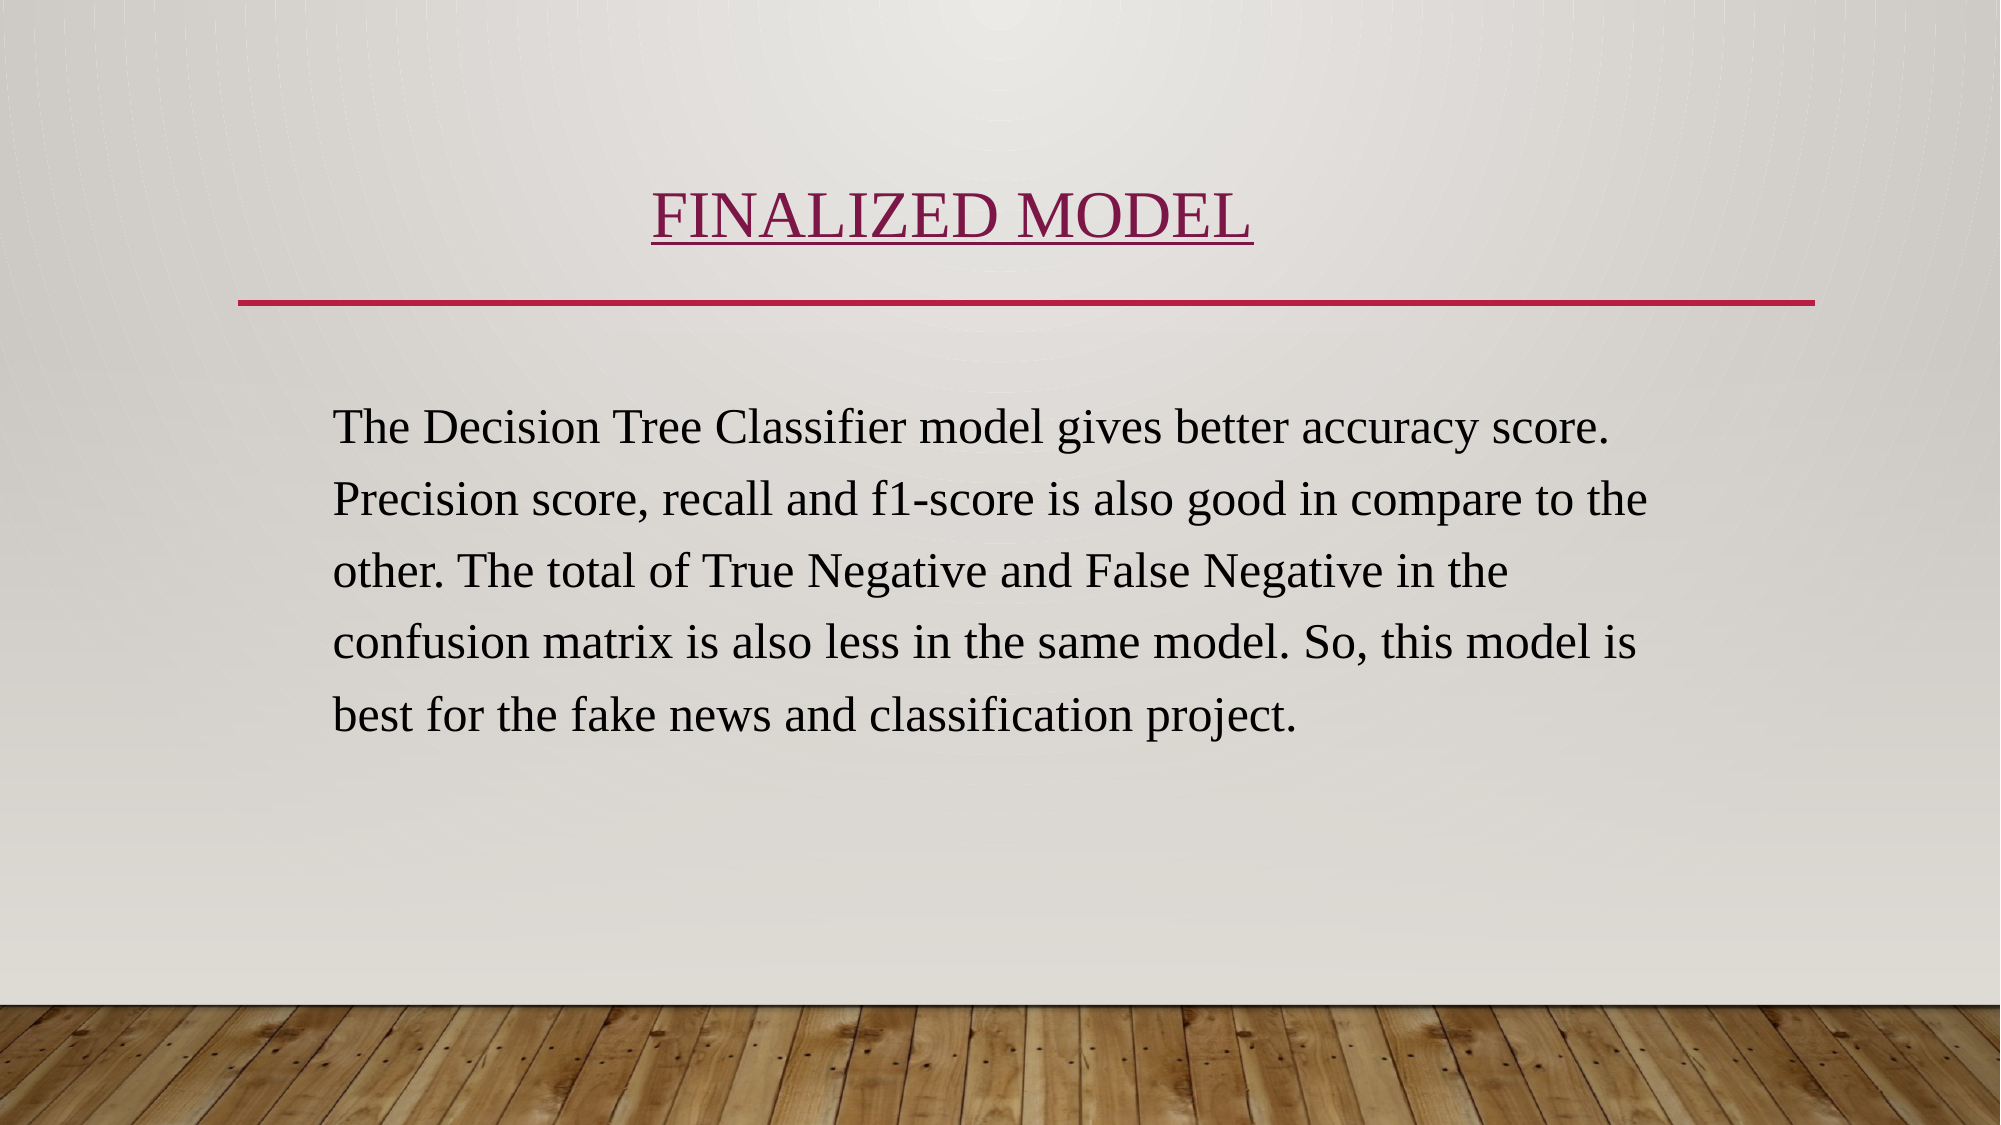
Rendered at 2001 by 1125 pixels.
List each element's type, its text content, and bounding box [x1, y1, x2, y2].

list The Decision Tree Classifier model gives better accuracy score. Precision score, recall and f1-score is also good in compare to the other. The total of True Negative and False Negative in the confusion matrix is also less in the same model. So, this model is best for the fake news and classification project. [317, 373, 1728, 972]
picture [0, 1005, 2000, 1125]
title Finalized Model [247, 172, 1658, 335]
